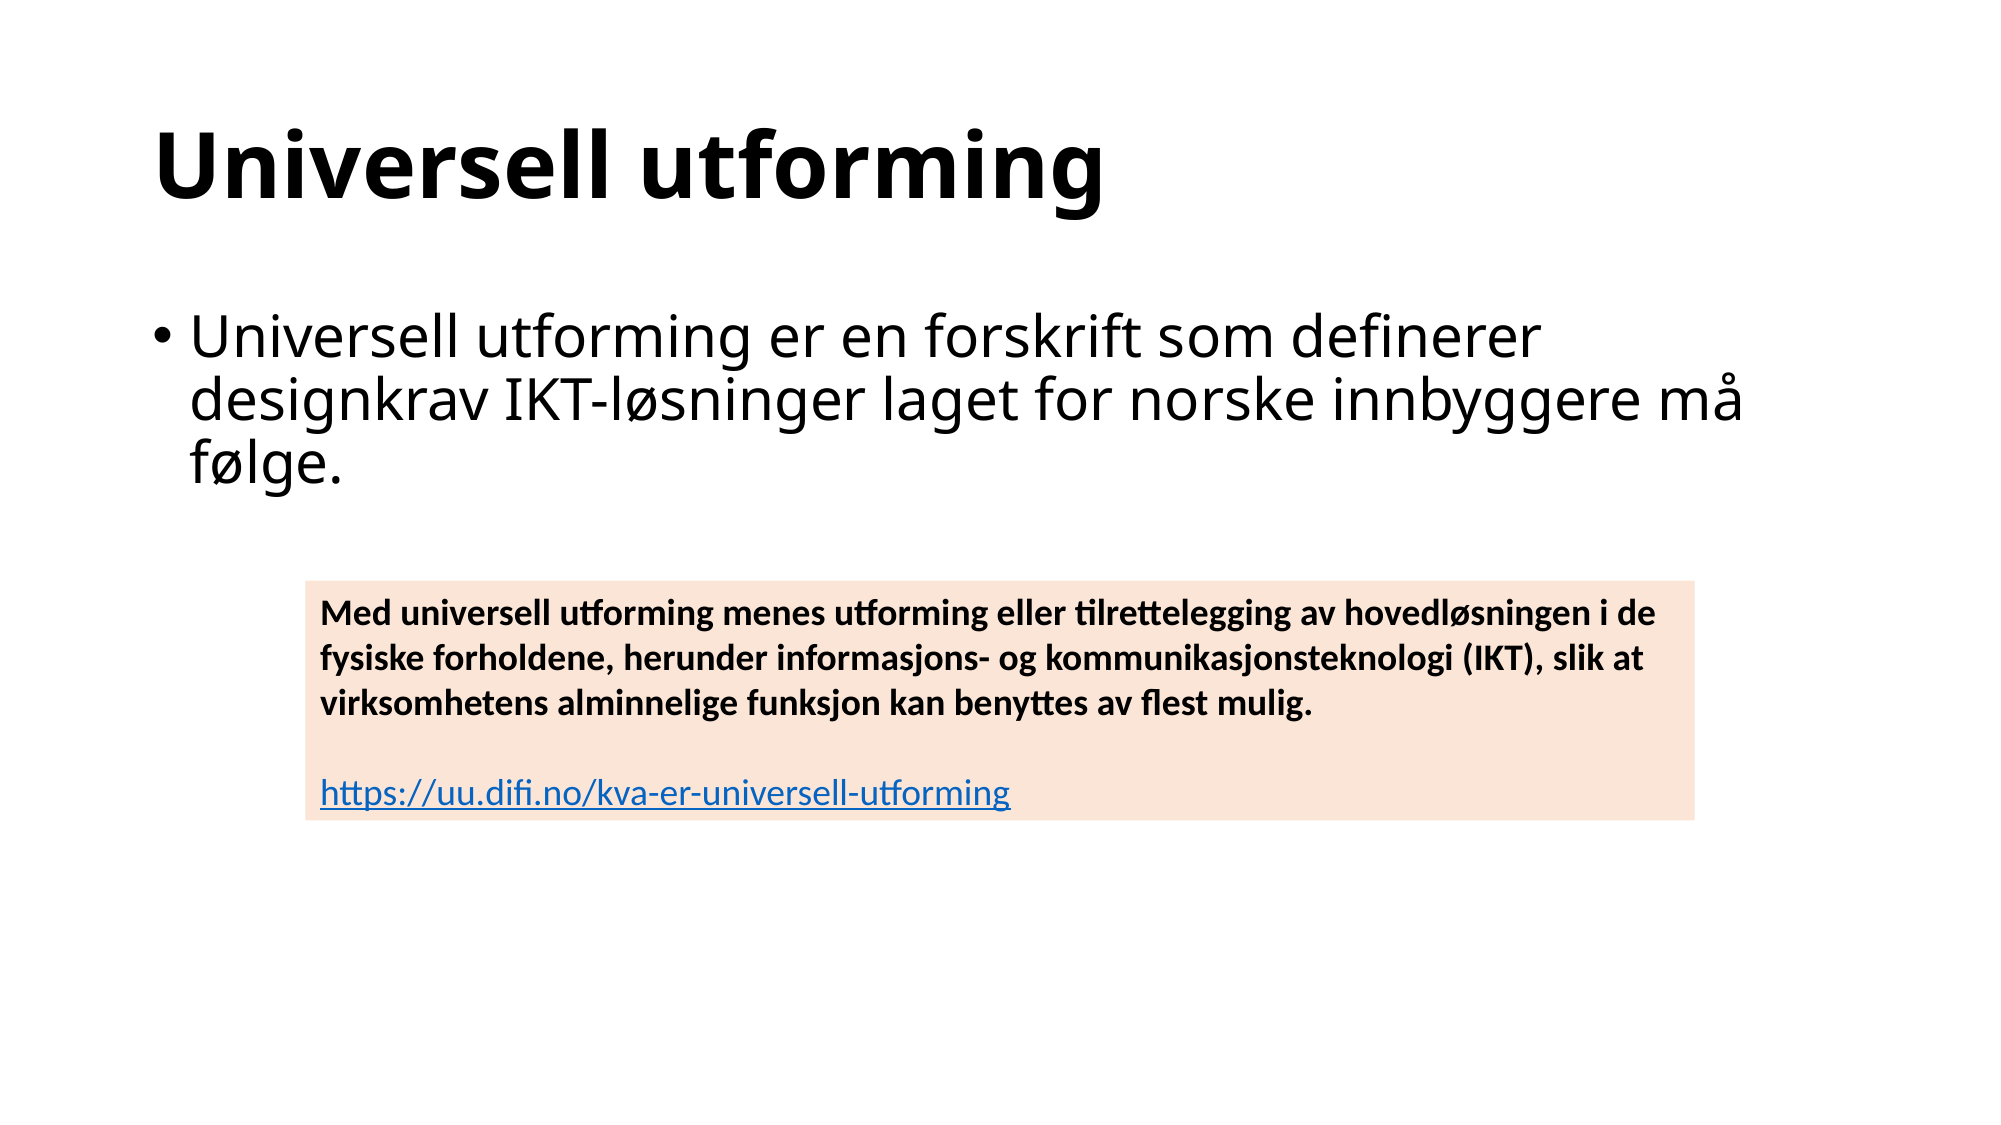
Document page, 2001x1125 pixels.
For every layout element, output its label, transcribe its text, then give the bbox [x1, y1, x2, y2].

text_box Med universell utforming menes utforming eller tilrettelegging av hovedløsningen i de fysiske forholdene, herunder informasjons- og kommunikasjonsteknologi (IKT), slik at virksomhetens alminnelige funksjon kan benyttes av flest mulig. https://uu.difi.no/kva-er-universell-utforming [305, 580, 1695, 821]
list Universell utforming er en forskrift som definerer designkrav IKT-løsninger laget for norske innbyggere må følge. [137, 299, 1863, 1014]
title Universell utforming [137, 59, 1863, 278]
